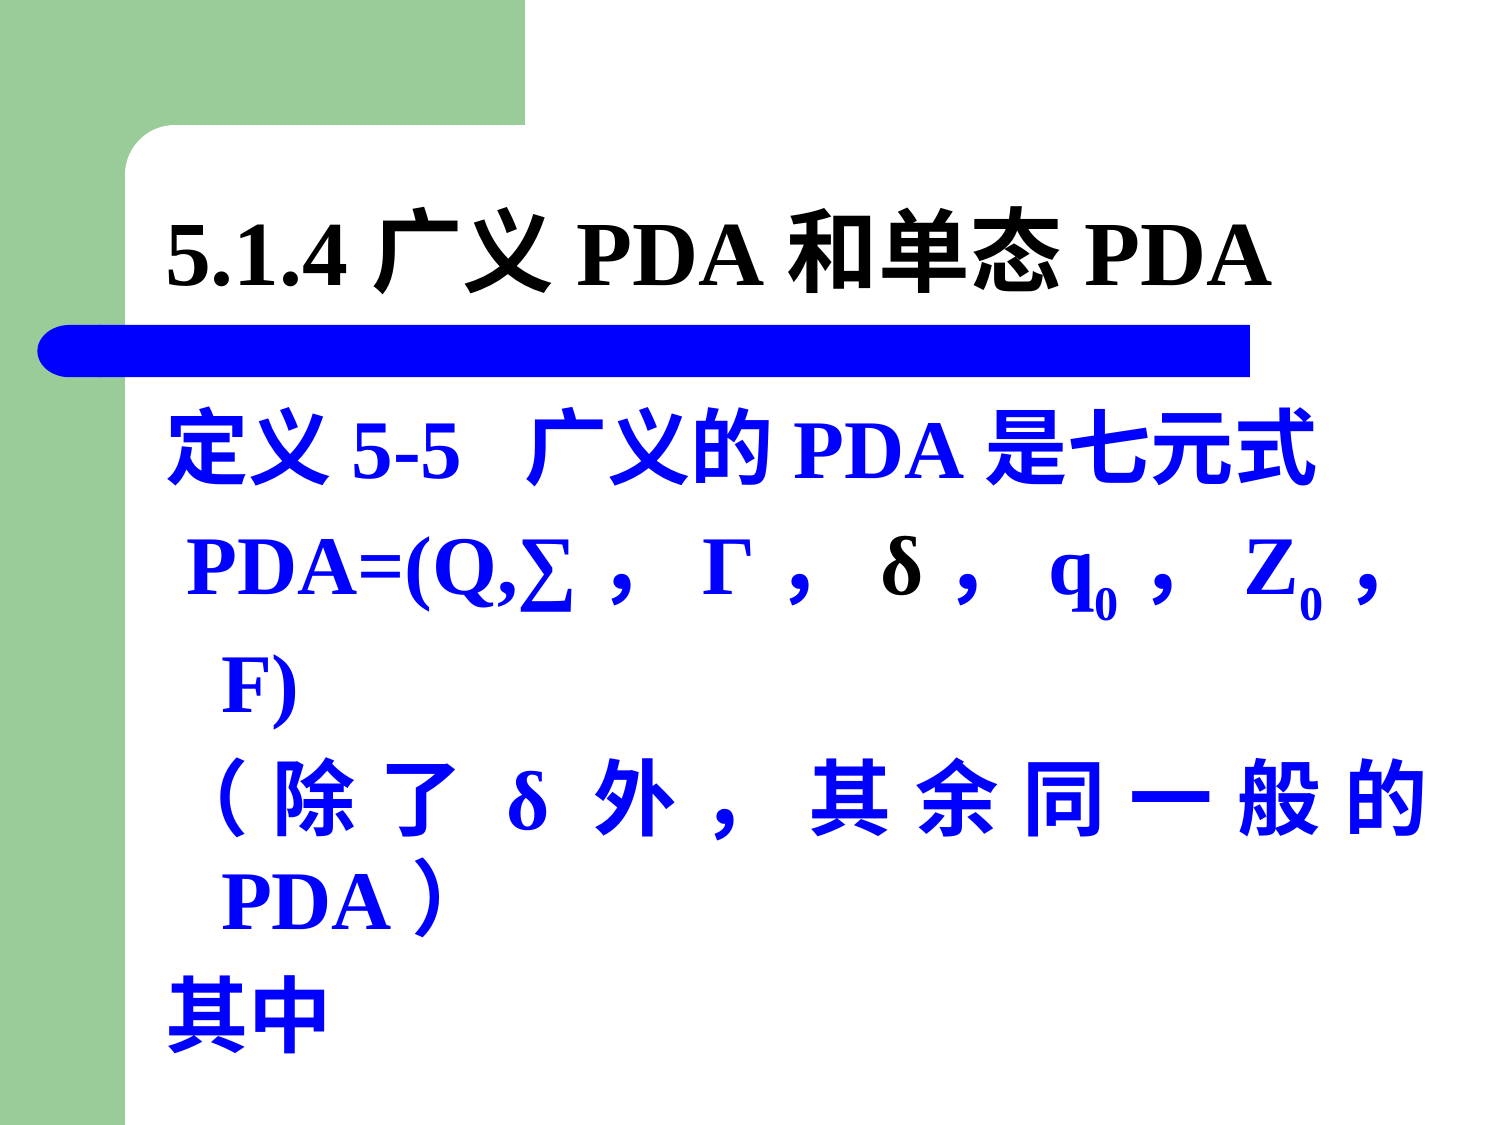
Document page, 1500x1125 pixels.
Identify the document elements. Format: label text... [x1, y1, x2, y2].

title 5.1.4广义PDA和单态PDA [149, 124, 1463, 313]
list 定义5-5 广义的PDA是七元式 PDA=(Q,∑，Г，δ，q0，Z0，F) （除了δ外，其余同一般的PDA） 其中 [149, 387, 1463, 1001]
